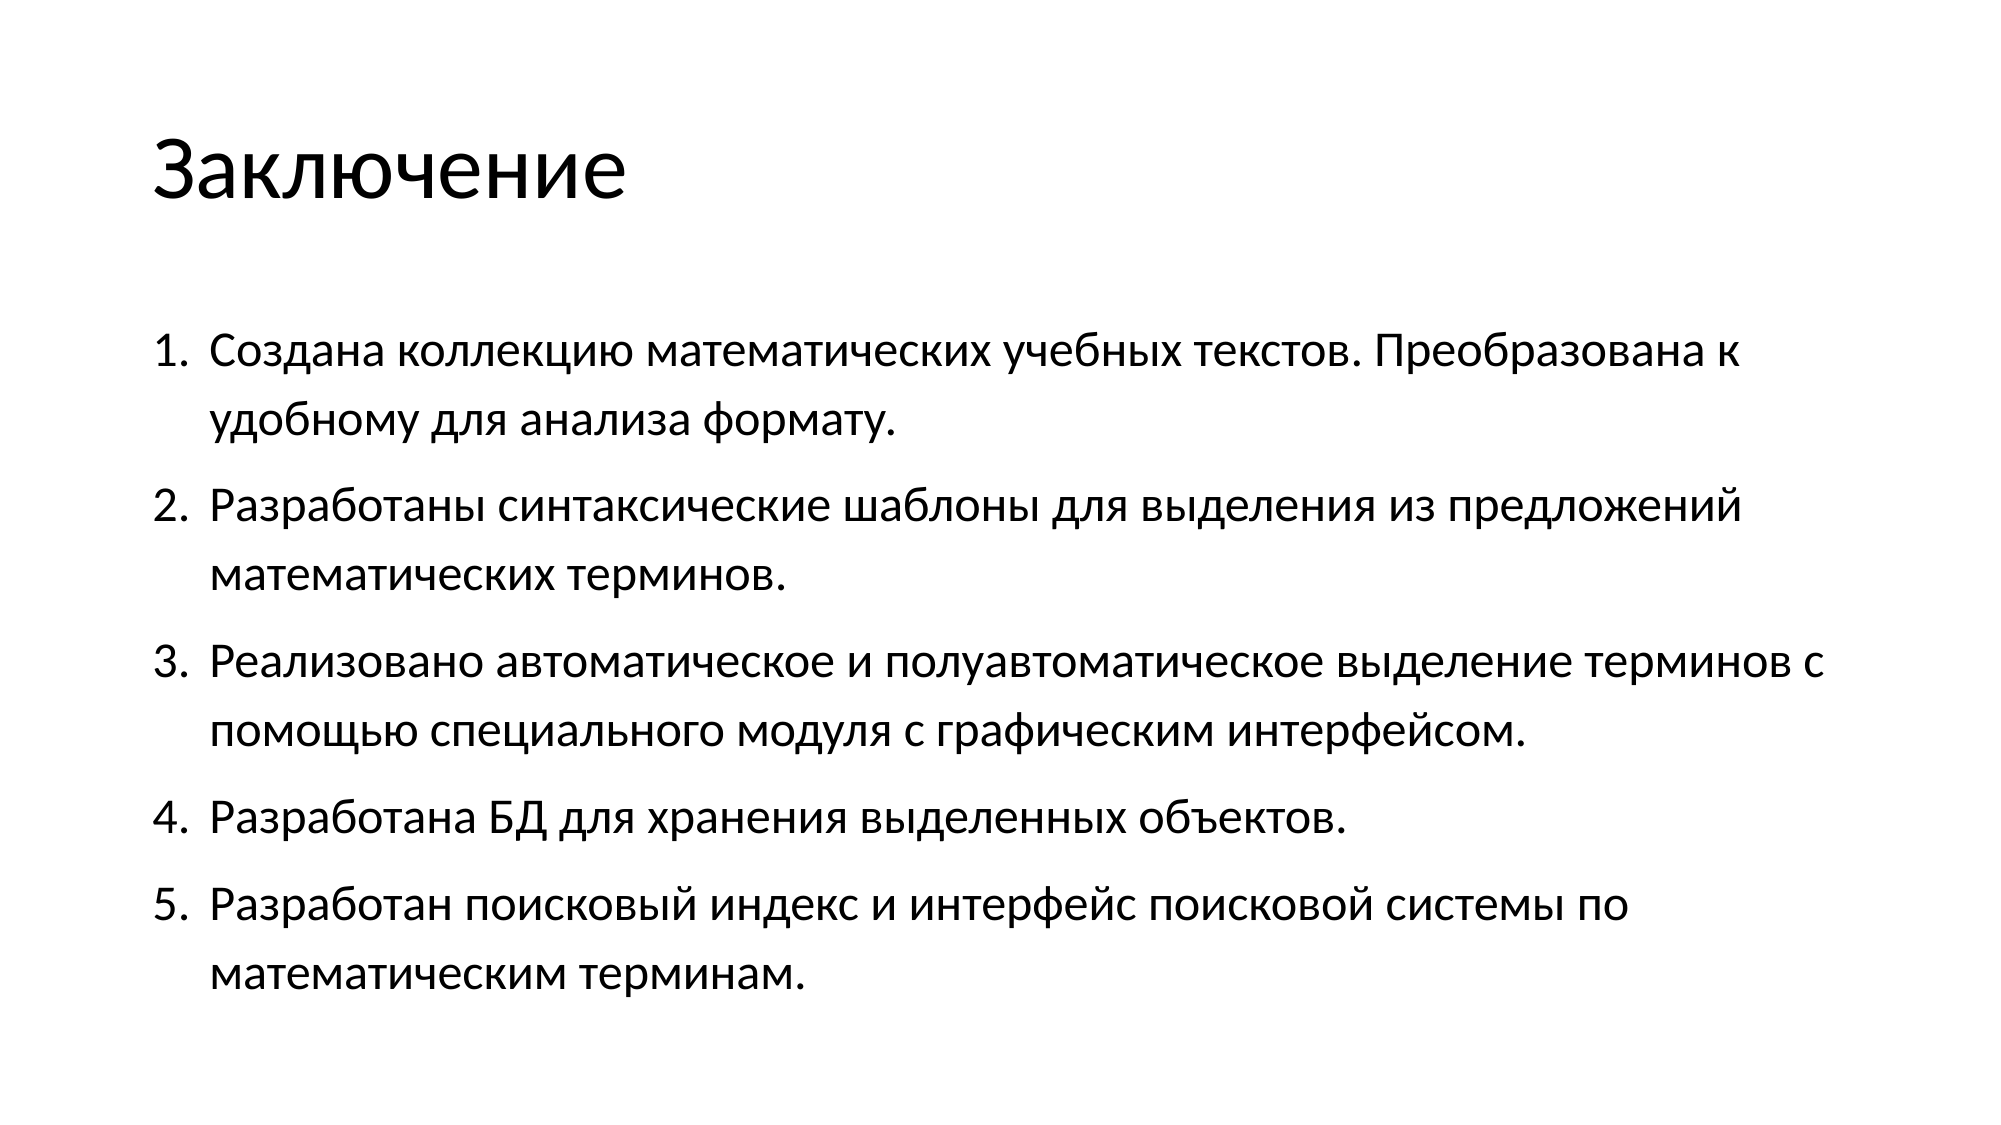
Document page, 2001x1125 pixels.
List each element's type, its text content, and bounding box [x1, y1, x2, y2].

title Заключение [137, 59, 1863, 278]
list Создана коллекцию математических учебных текстов. Преобразована к удобному для анализа формату. Разработаны синтаксические шаблоны для выделения из предложений математических терминов. Реализовано автоматическое и полуавтоматическое выделение терминов с помощью специального модуля с графическим интерфейсом. Разработана БД для хранения выделенных объектов. Разработан поисковый индекс и интерфейс поисковой системы по математическим терминам. [137, 299, 1863, 1014]
